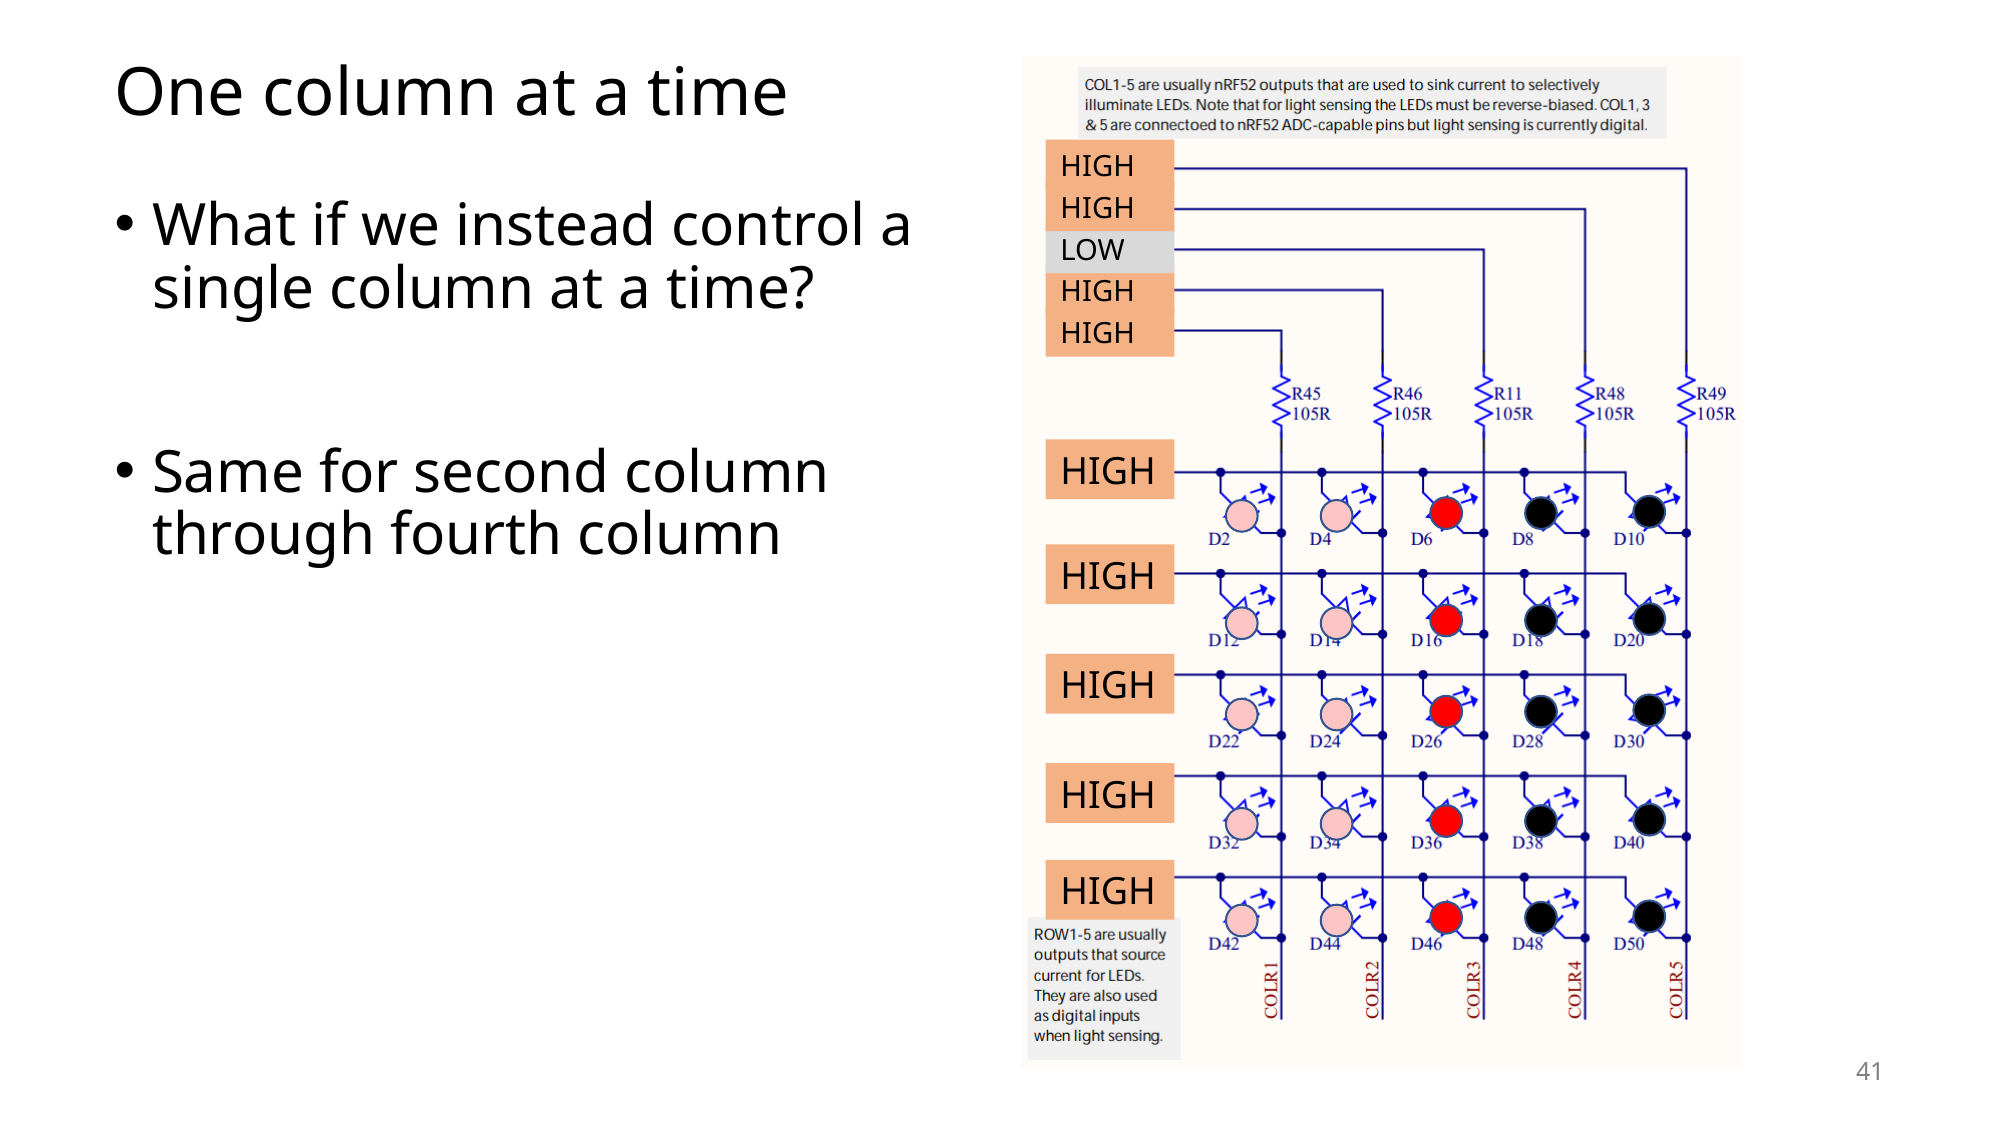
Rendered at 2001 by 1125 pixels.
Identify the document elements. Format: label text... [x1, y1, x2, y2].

slide_number 41 [1749, 1042, 1900, 1103]
title One column at a time [99, 37, 1900, 150]
picture [1021, 56, 1742, 1069]
list What if we instead control a single column at a time? Same for second column through fourth column [99, 187, 979, 1013]
